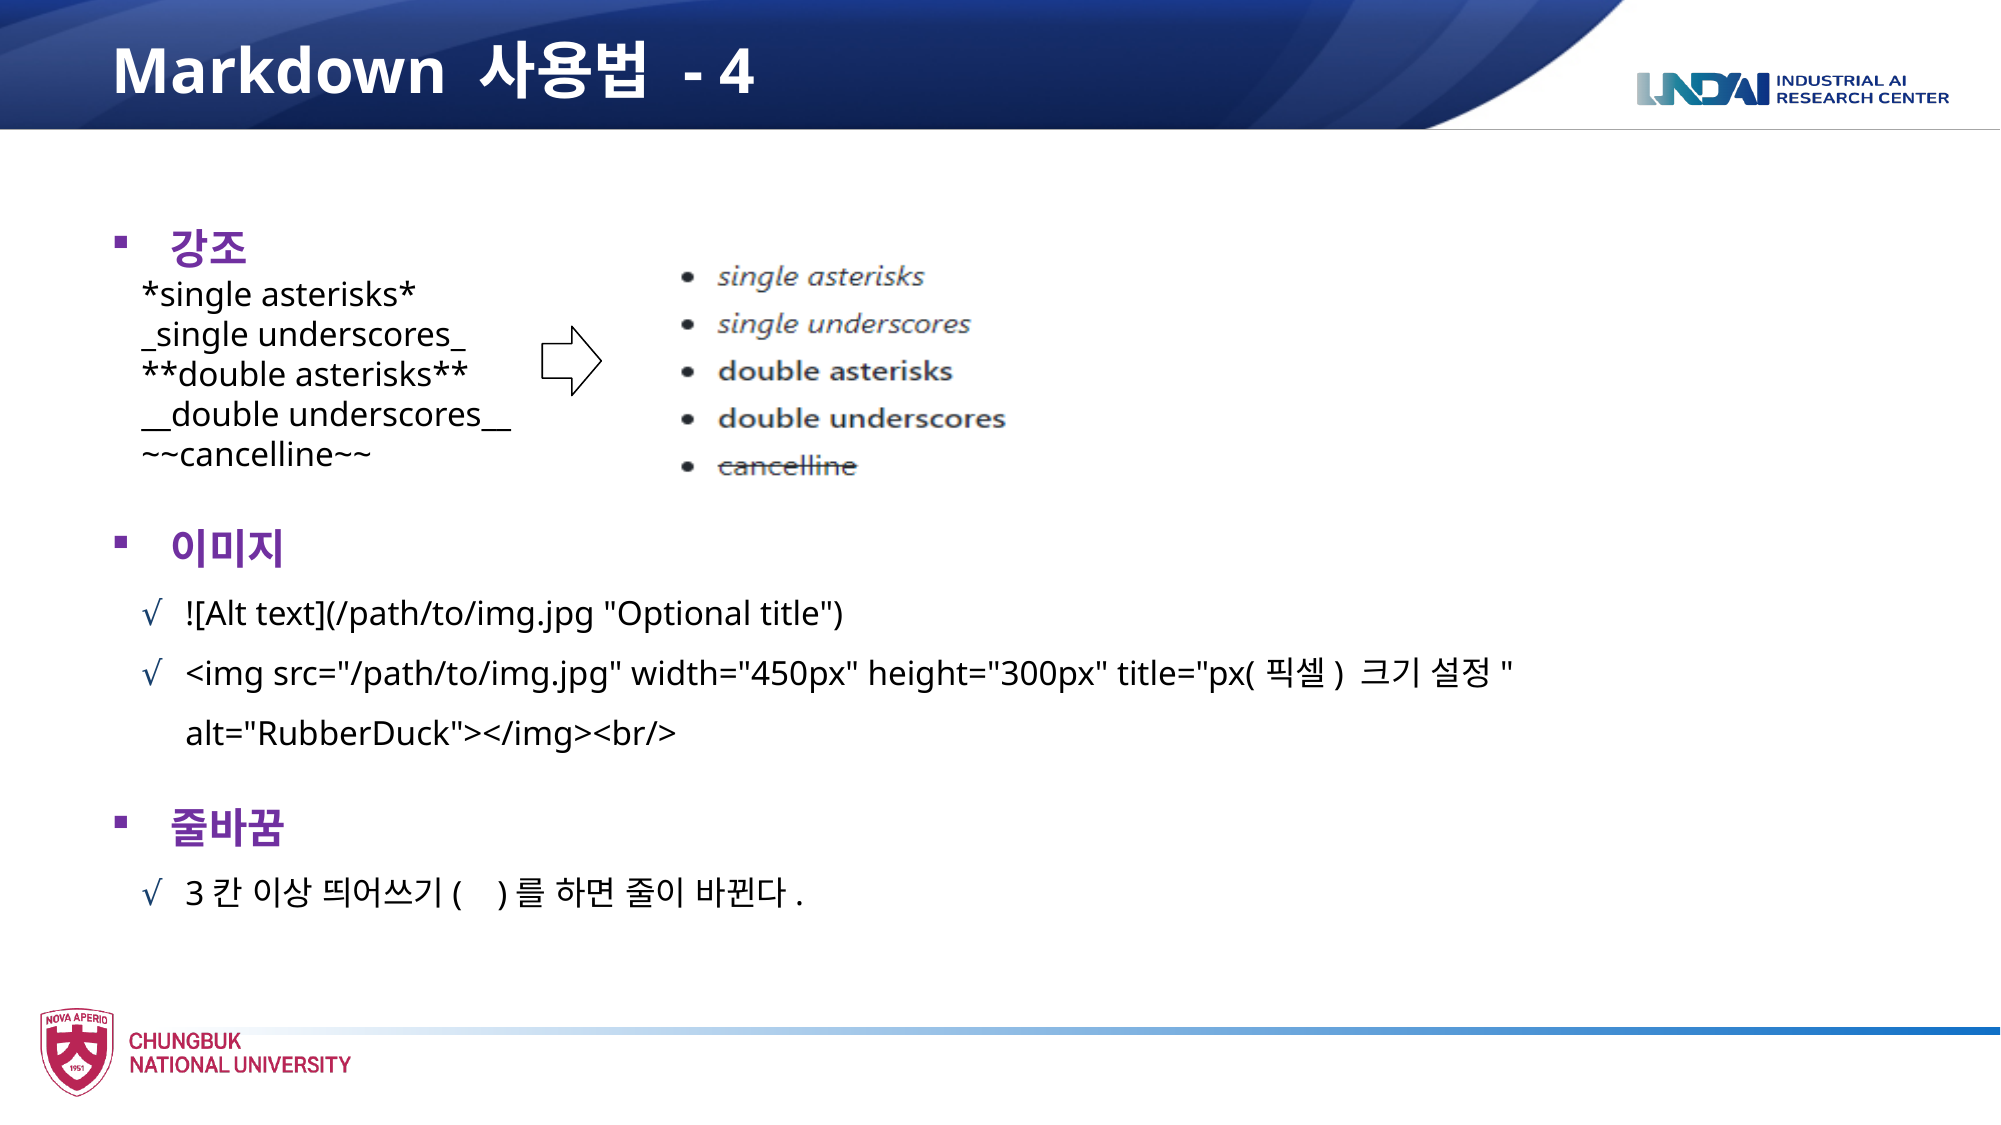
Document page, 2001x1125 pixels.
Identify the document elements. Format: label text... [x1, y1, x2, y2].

picture [660, 252, 1032, 489]
picture [0, 0, 2000, 129]
title Markdown 사용법 - 4 [111, 16, 1871, 122]
picture [40, 1008, 351, 1097]
text_box [542, 326, 602, 396]
list 강조 *single asterisks* _single underscores_ **double asterisks** __double underscores__ ~~cancelline~~ 이미지 ![Alt text](/path/to/img.jpg "Optional title") <img src="/path/to/img.jpg" width="450px" height="300px" title="px(픽셀) 크기 설정" alt="RubberDuck"></img><br/> 줄바꿈 3칸 이상 띄어쓰기( )를 하면 줄이 바뀐다. [111, 197, 1871, 966]
